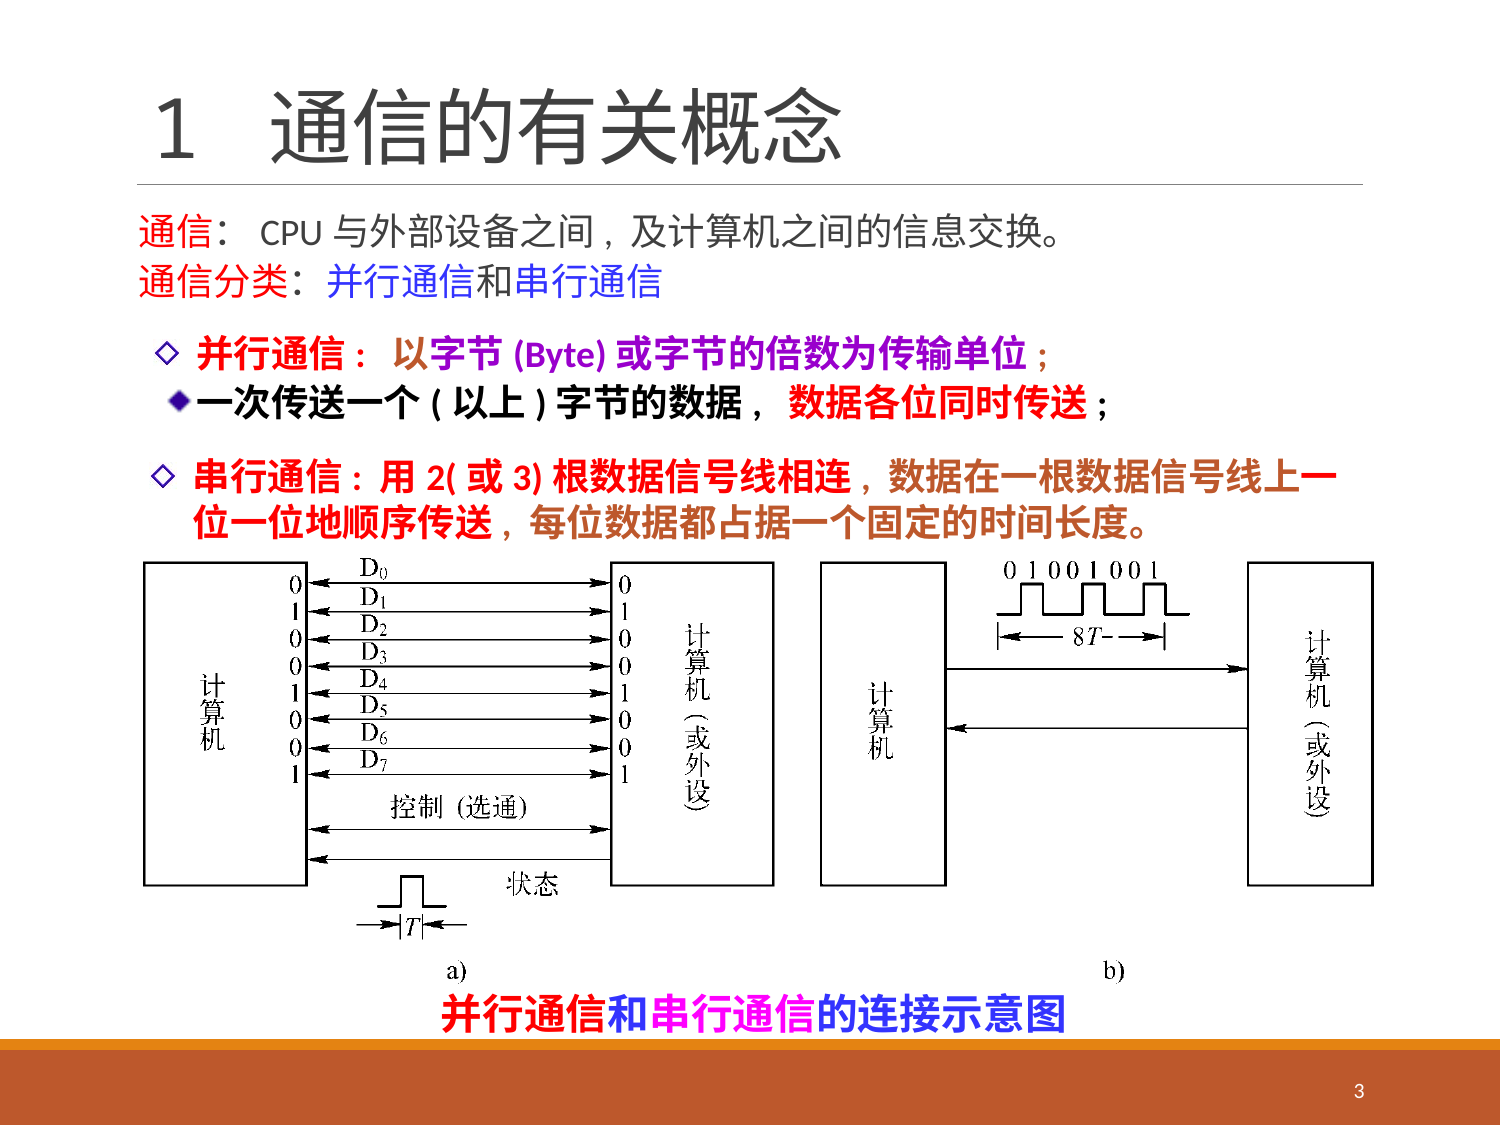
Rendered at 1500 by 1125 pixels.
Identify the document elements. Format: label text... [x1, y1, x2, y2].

text_box 并行通信: 以字节(Byte)或字节的倍数为传输单位; 一次传送一个(以上)字节的数据, 数据各位同时传送; [138, 322, 1164, 436]
picture [166, 388, 194, 415]
text_box 串行通信: 用2(或3)根数据信号线相连, 数据在一根数据信号线上一位一位地顺序传送, 每位数据都占据一个固定的时间长度。 [135, 445, 1369, 531]
slide_number 3 [1218, 1059, 1380, 1120]
title 1 通信的有关概念 [135, 47, 1373, 184]
picture [130, 534, 1389, 992]
picture [153, 339, 180, 366]
picture [149, 462, 177, 489]
list 通信：CPU与外部设备之间, 及计算机之间的信息交换。 通信分类：并行通信和串行通信 [138, 200, 1500, 347]
text_box 并行通信和串行通信的连接示意图 [395, 999, 1113, 1046]
